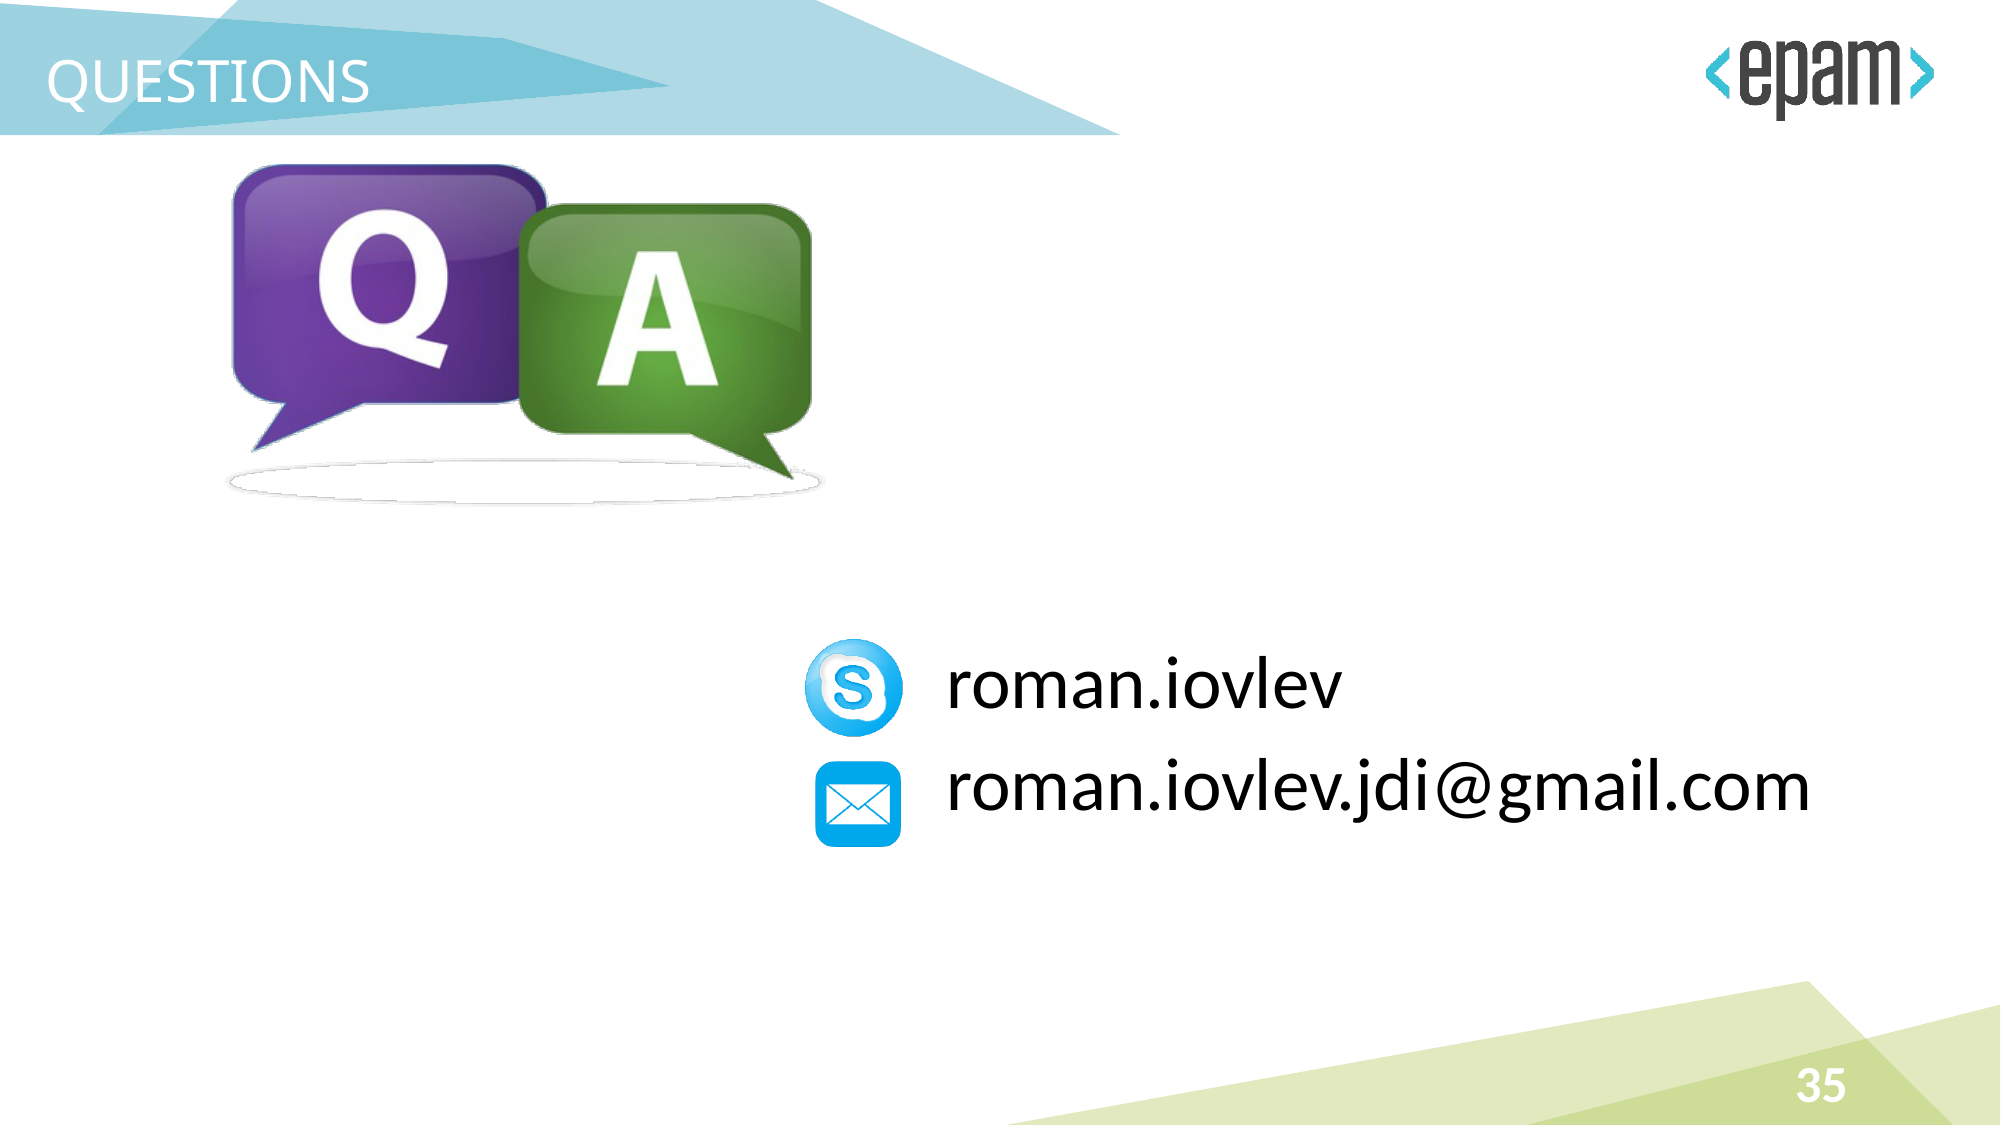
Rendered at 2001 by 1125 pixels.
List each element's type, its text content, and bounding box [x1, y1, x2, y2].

slide_number 35 [1412, 1042, 1863, 1103]
picture [809, 755, 907, 854]
picture [197, 164, 854, 526]
list Questions [30, 36, 2000, 158]
picture [802, 636, 905, 739]
text_box roman.iovlev roman.iovlev.jdi@gmail.com [931, 636, 1897, 869]
picture [1682, 19, 1957, 127]
